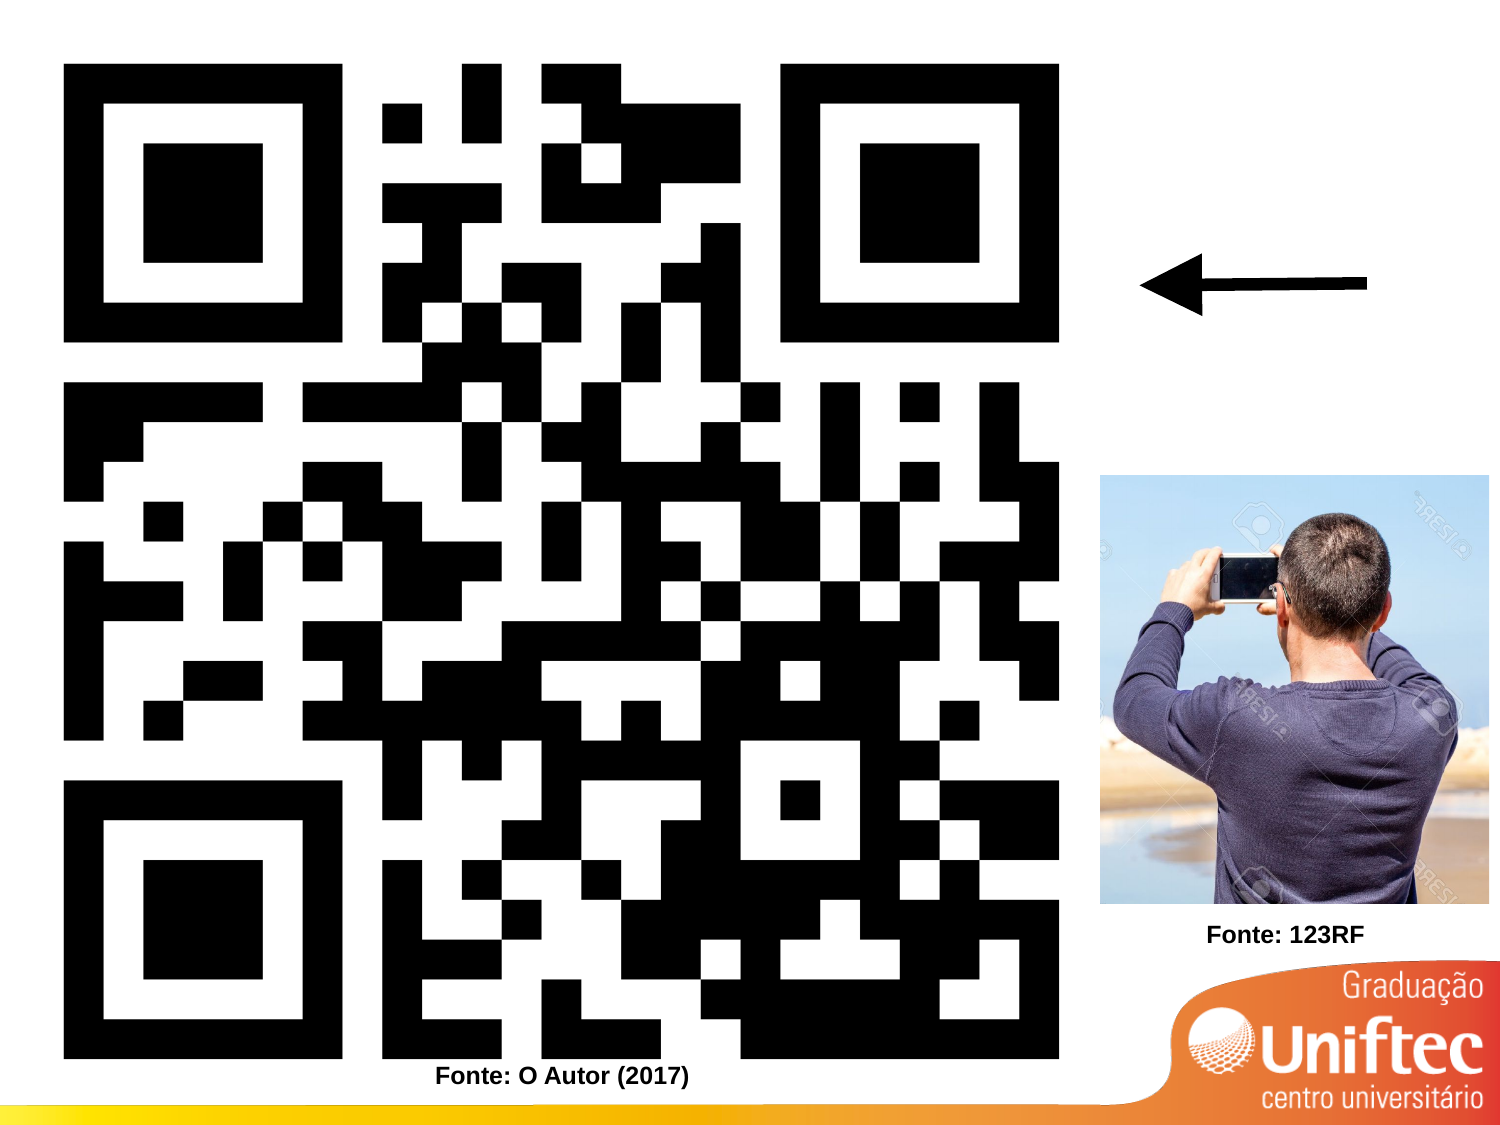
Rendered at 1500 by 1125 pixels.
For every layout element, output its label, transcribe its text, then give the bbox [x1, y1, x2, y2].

text_box Fonte: O Autor (2017) [359, 1109, 766, 1113]
text_box Fonte: 123RF [1104, 910, 1490, 972]
picture [0, 0, 1500, 1125]
